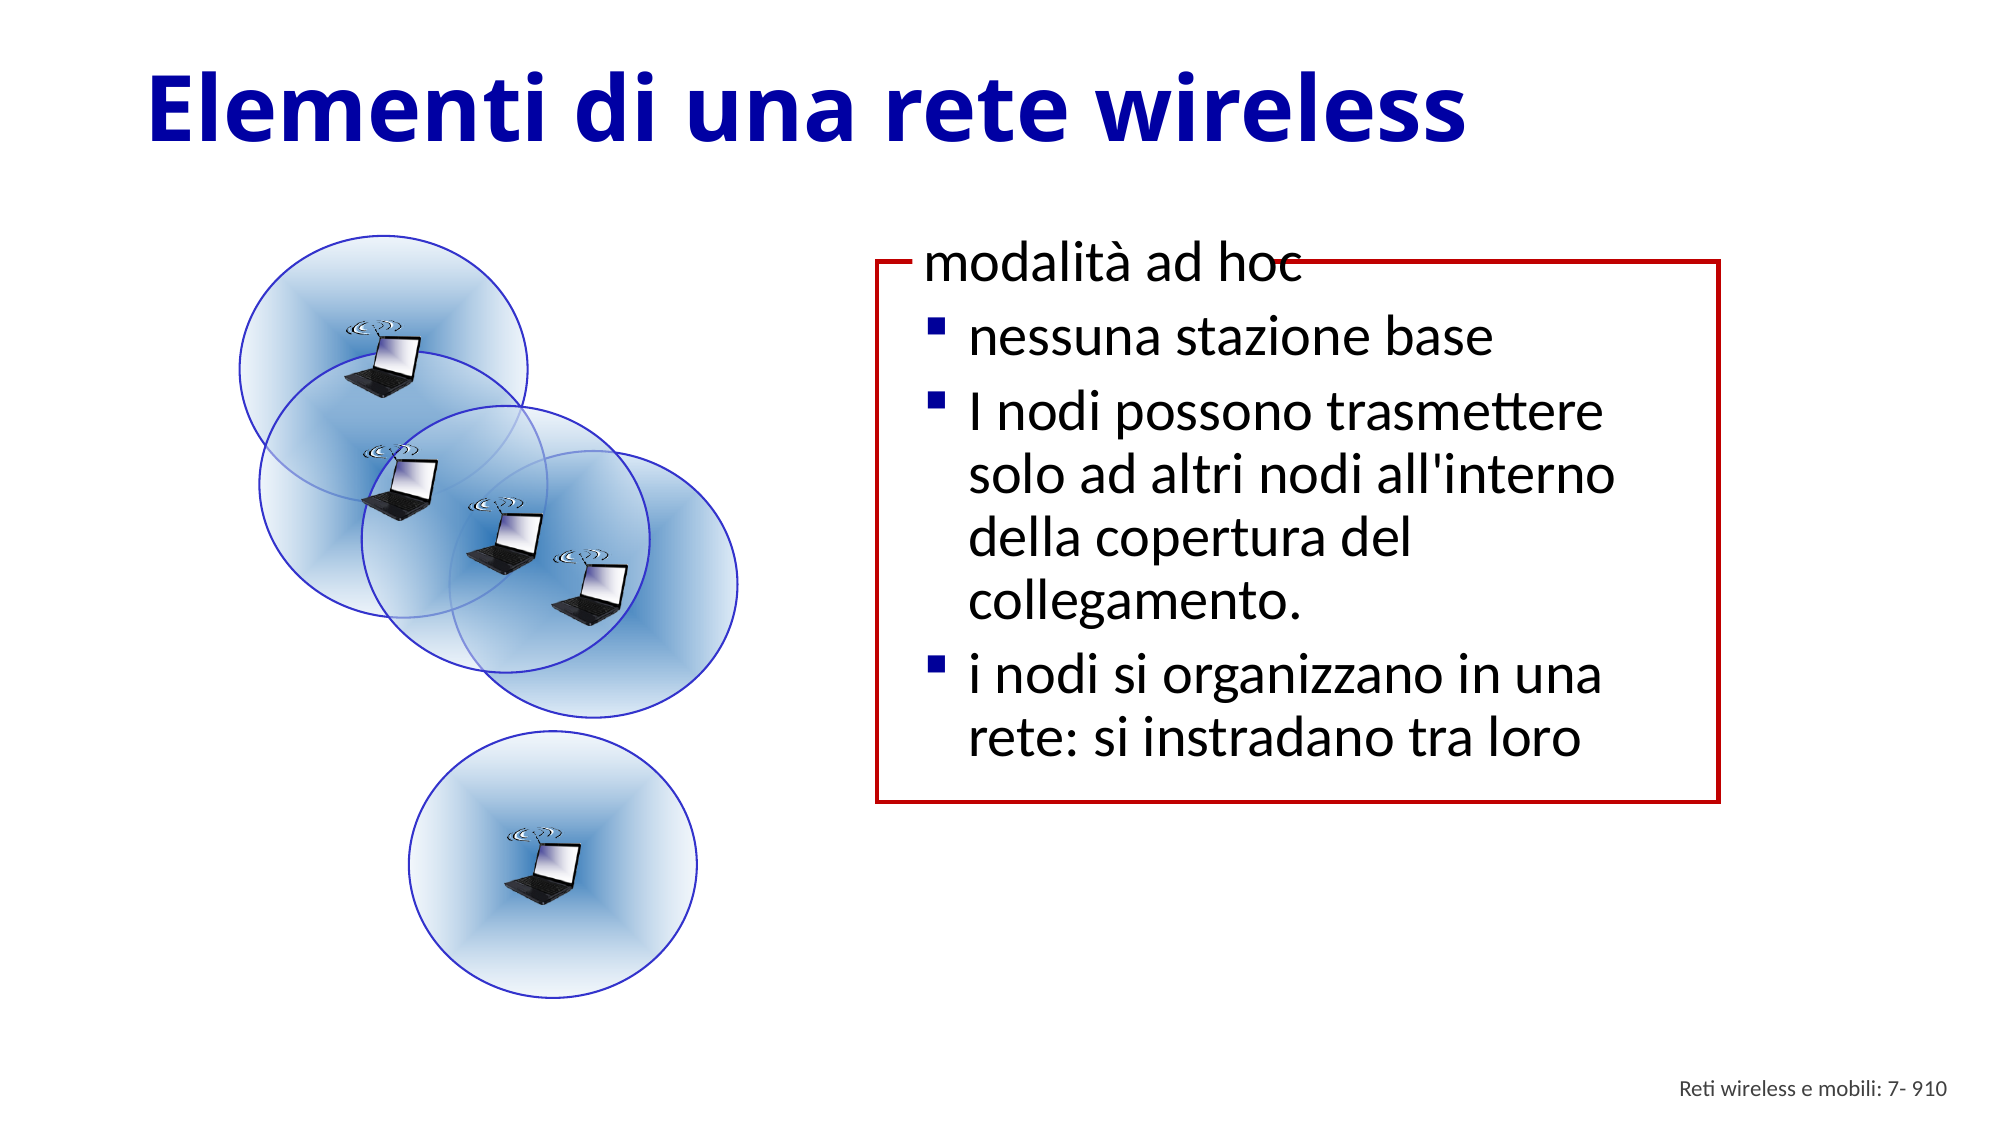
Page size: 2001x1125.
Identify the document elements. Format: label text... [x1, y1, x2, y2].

text_box [408, 731, 697, 998]
text_box [259, 351, 520, 617]
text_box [344, 318, 421, 398]
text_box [504, 825, 581, 905]
text_box [239, 235, 528, 445]
text_box modalità ad hoc nessuna stazione base I nodi possono trasmettere solo ad altri nodi all'interno della copertura del collegamento. i nodi si organizzano in una rete: si instradano tra loro [908, 223, 1694, 647]
text_box [361, 405, 650, 673]
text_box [466, 495, 543, 575]
title Elementi di una rete wireless [129, 38, 1855, 186]
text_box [361, 442, 438, 521]
text_box [484, 452, 738, 718]
text_box [876, 261, 1719, 802]
slide_number Reti wireless e mobili: 7- 9 [1512, 1056, 1963, 1117]
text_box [551, 547, 628, 626]
